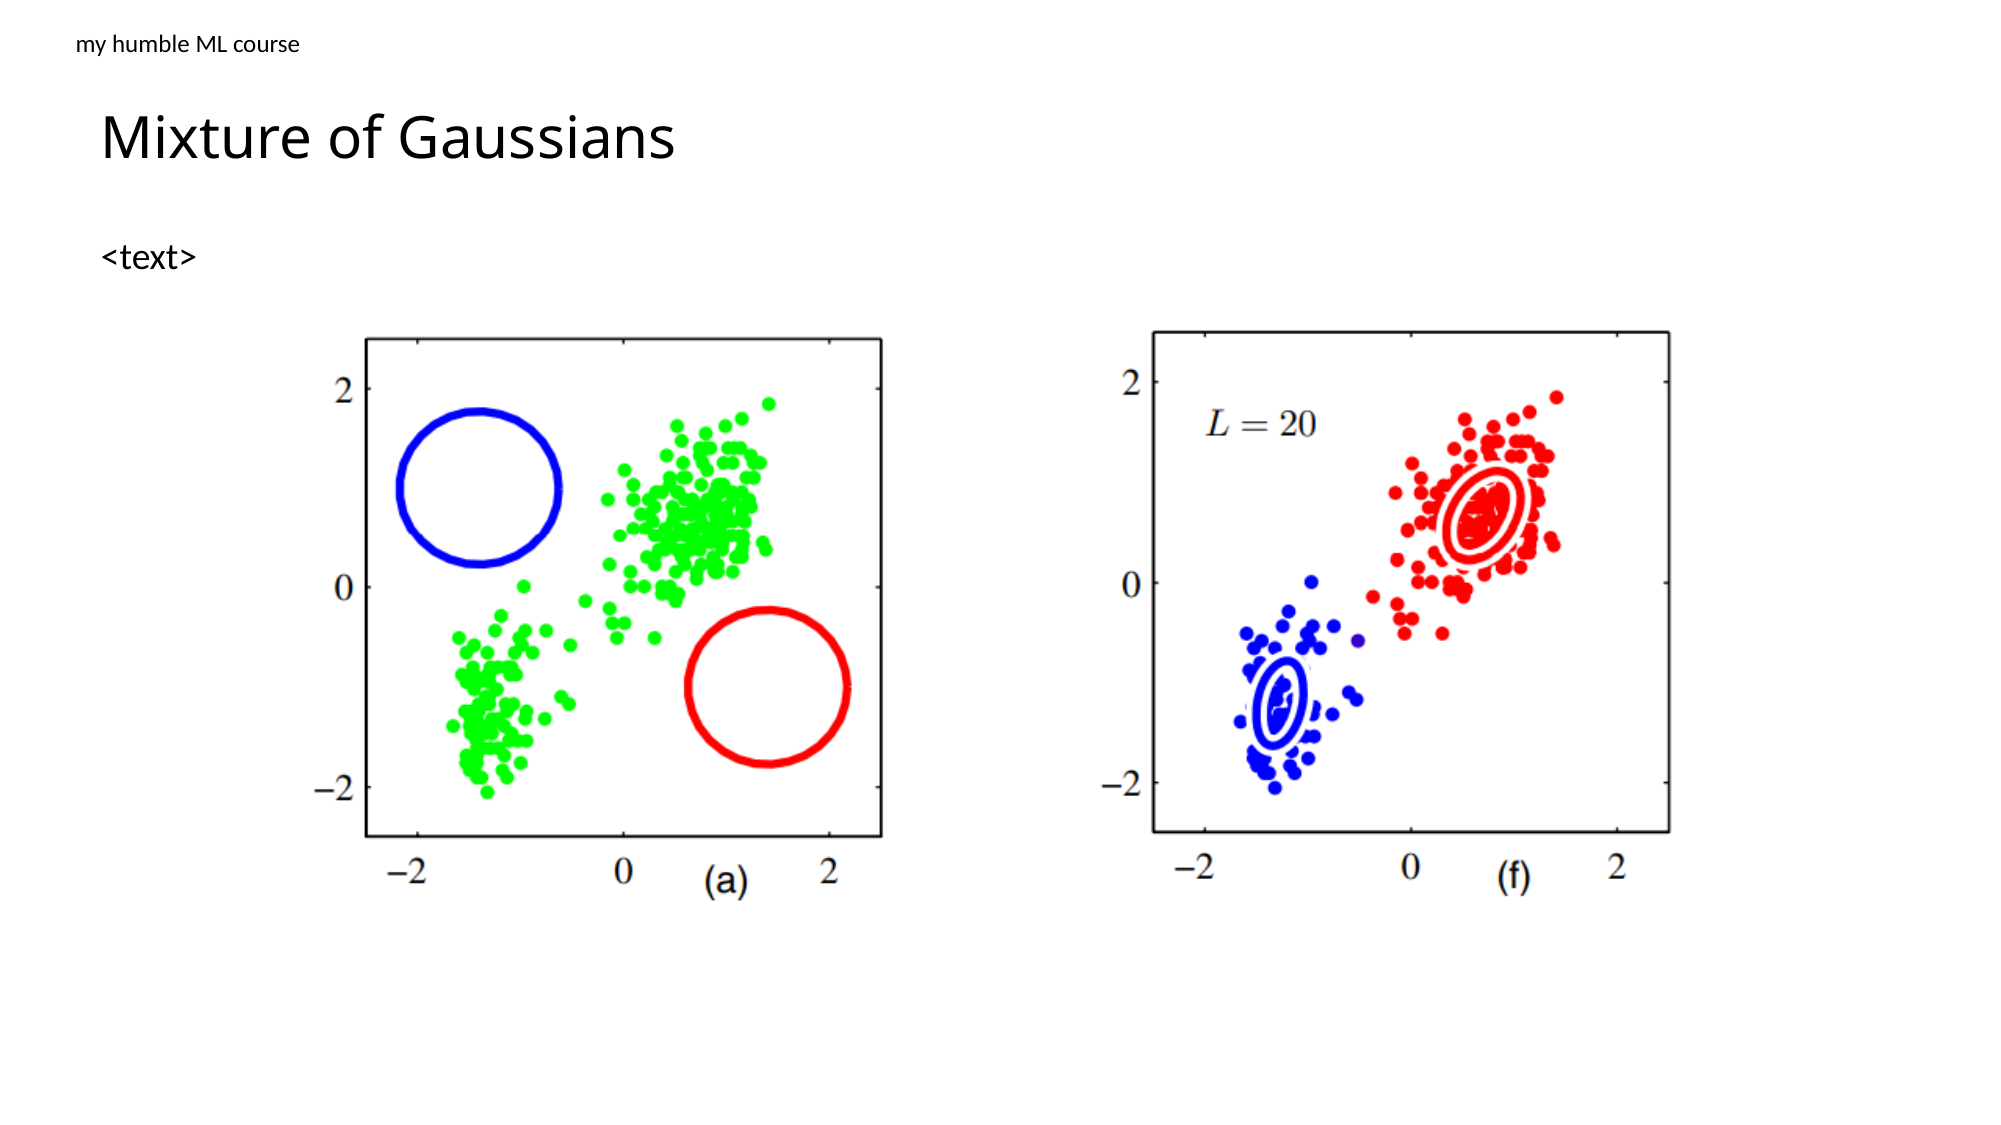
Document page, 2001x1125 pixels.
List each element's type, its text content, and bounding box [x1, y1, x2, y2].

picture [282, 298, 905, 921]
text_box my humble ML course [60, 22, 945, 64]
text_box <text> [86, 224, 1878, 285]
text_box Mixture of Gaussians [86, 92, 1919, 177]
picture [1095, 298, 1695, 915]
